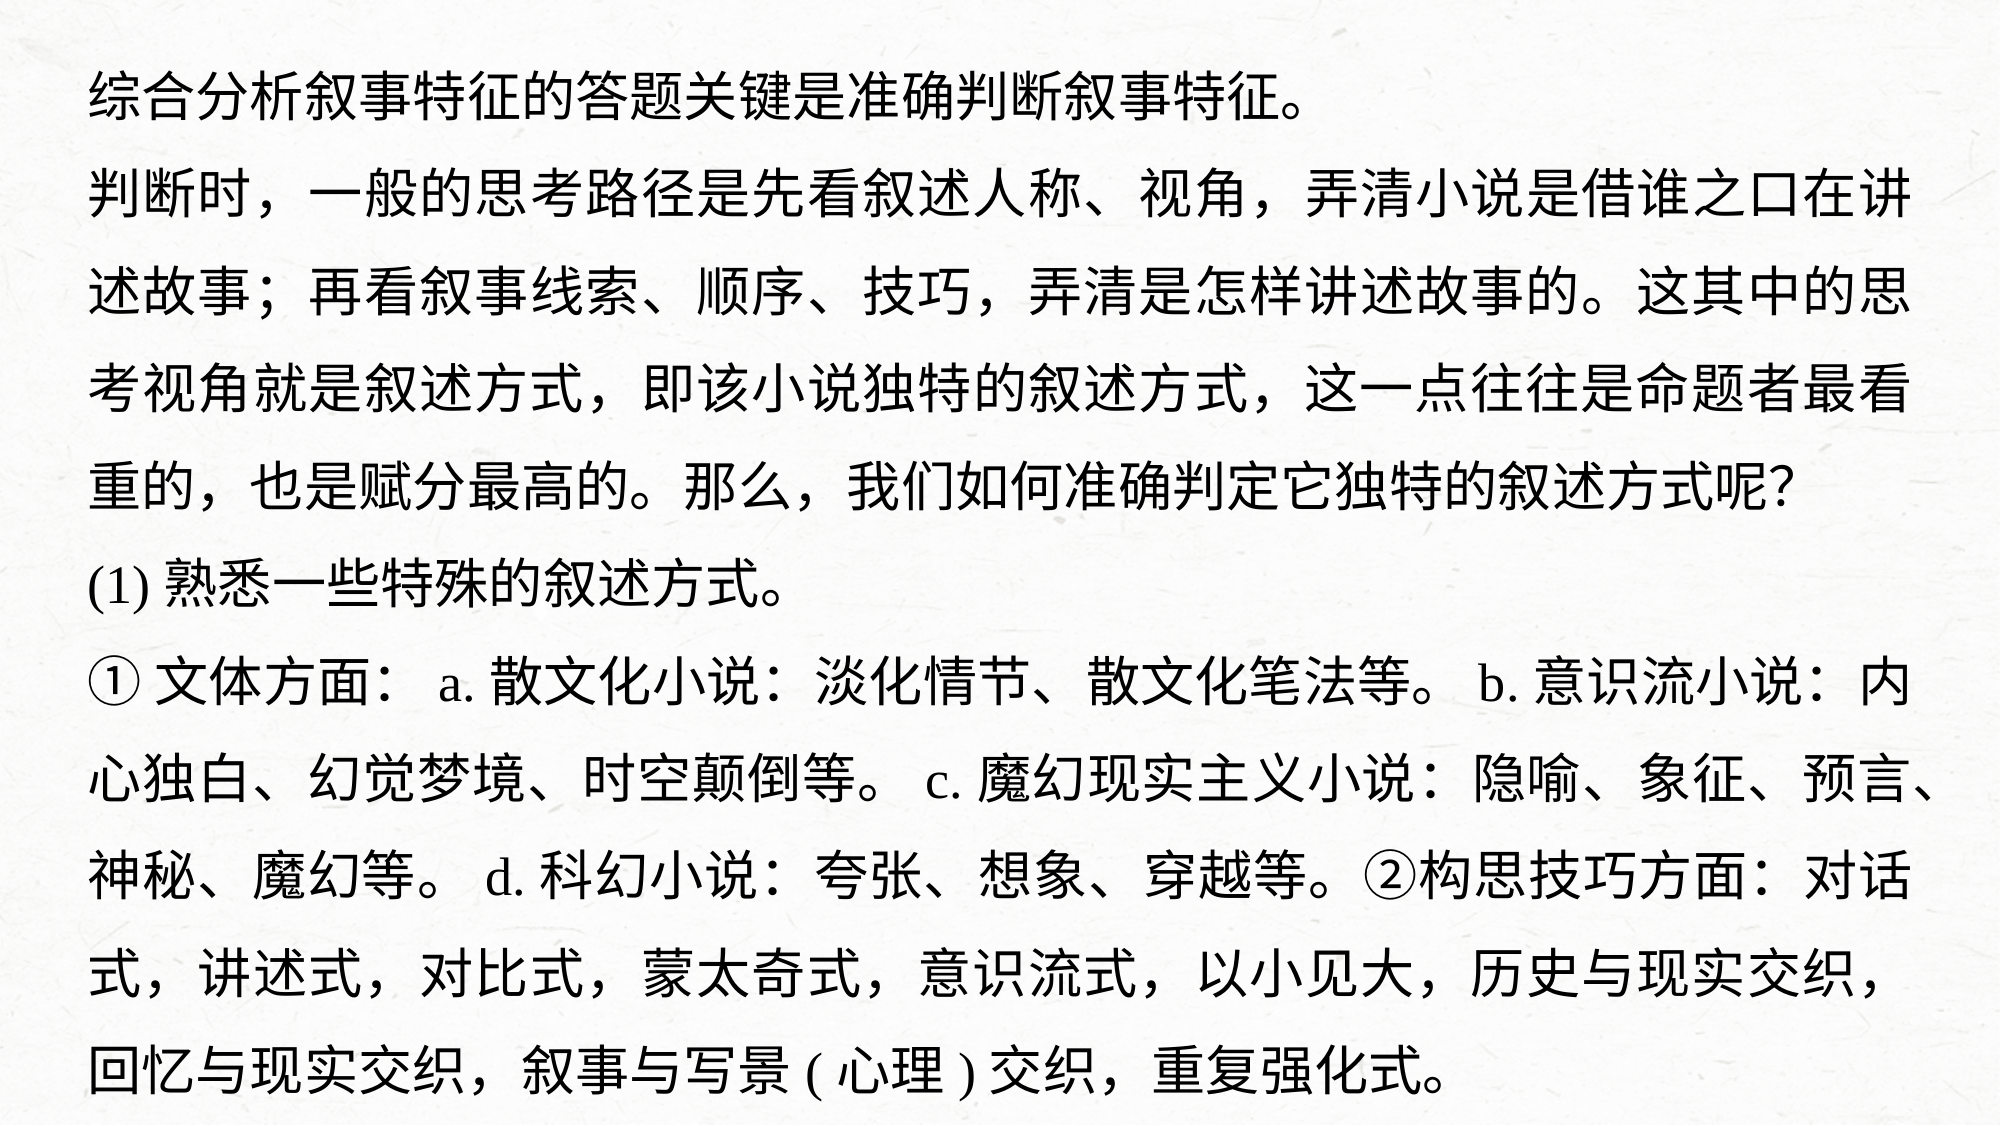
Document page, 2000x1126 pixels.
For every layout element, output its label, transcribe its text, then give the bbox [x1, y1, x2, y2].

text_box 综合分析叙事特征的答题关键是准确判断叙事特征。 判断时，一般的思考路径是先看叙述人称、视角，弄清小说是借谁之口在讲述故事；再看叙事线索、顺序、技巧，弄清是怎样讲述故事的。这其中的思考视角就是叙述方式，即该小说独特的叙述方式，这一点往往是命题者最看重的，也是赋分最高的。那么，我们如何准确判定它独特的叙述方式呢？ (1)熟悉一些特殊的叙述方式。 ①文体方面：a.散文化小说：淡化情节、散文化笔法等。b.意识流小说：内心独白、幻觉梦境、时空颠倒等。c.魔幻现实主义小说：隐喻、象征、预言、神秘、魔幻等。d.科幻小说：夸张、想象、穿越等。②构思技巧方面：对话式，讲述式，对比式，蒙太奇式，意识流式，以小见大，历史与现实交织，回忆与现实交织，叙事与写景(心理)交织，重复强化式。 [72, 22, 1928, 1109]
